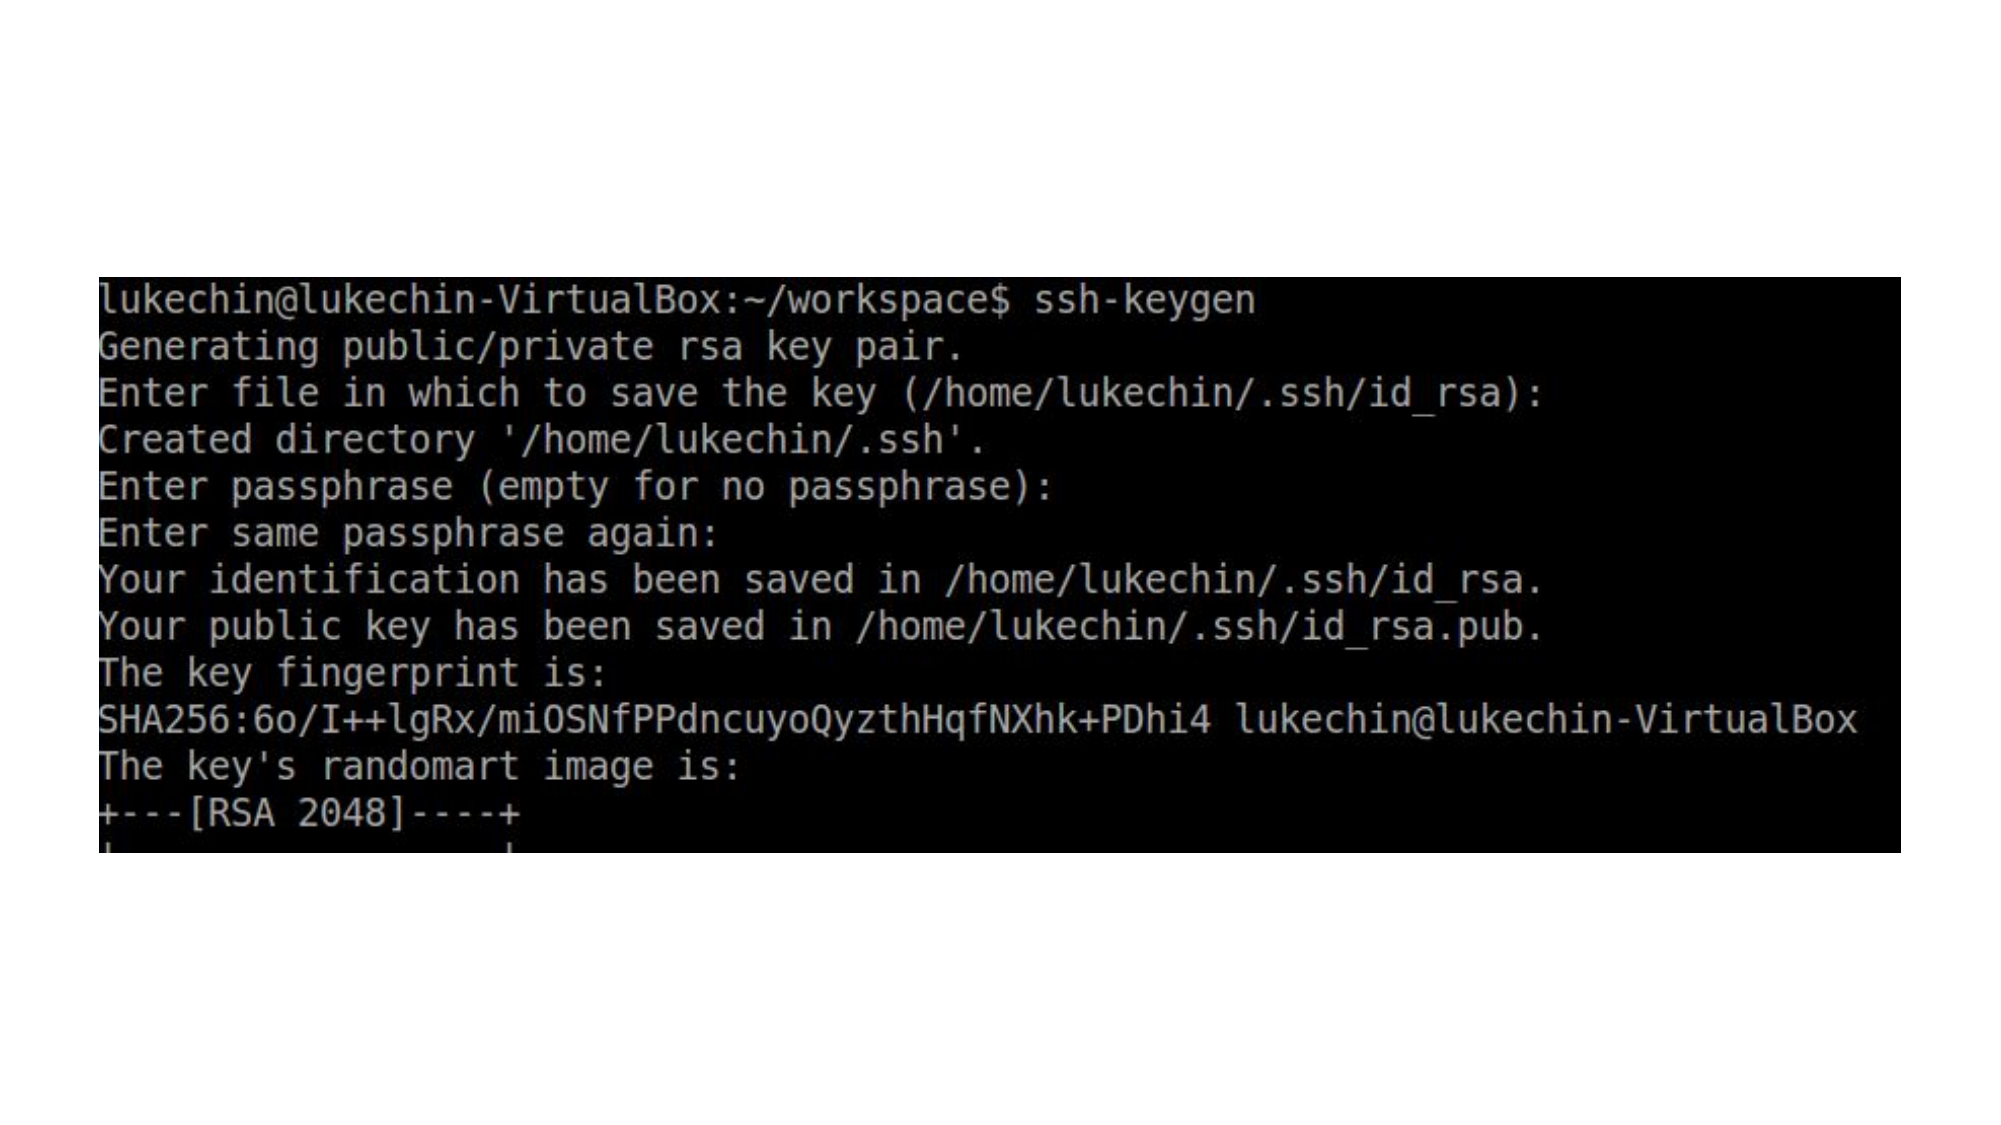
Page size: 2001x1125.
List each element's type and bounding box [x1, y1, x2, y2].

list [99, 277, 1901, 853]
